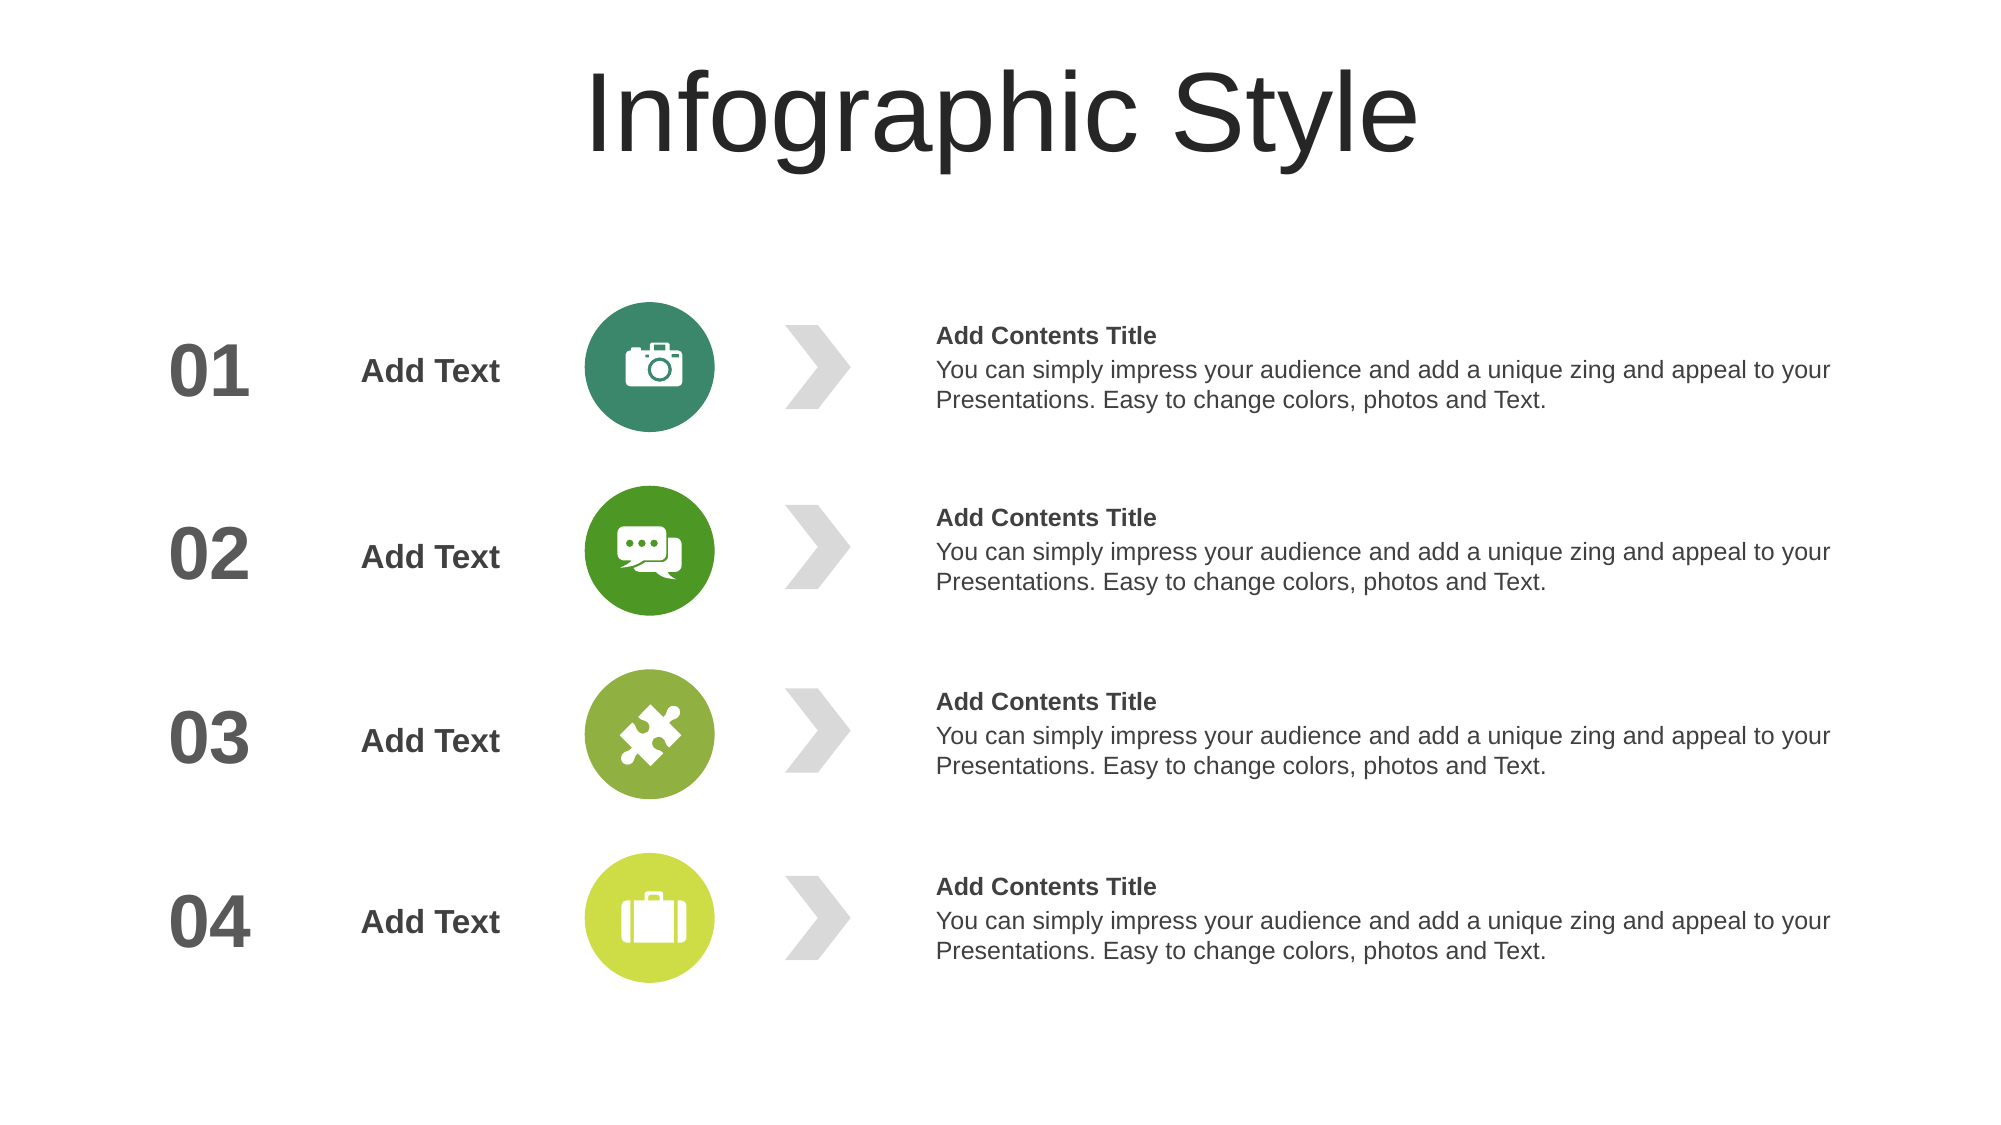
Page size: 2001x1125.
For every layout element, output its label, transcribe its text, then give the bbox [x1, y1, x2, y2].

text_box 02 [143, 497, 277, 603]
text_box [921, 312, 1859, 422]
text_box [583, 668, 716, 801]
text_box [583, 301, 716, 434]
text_box [583, 484, 716, 617]
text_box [921, 494, 1859, 605]
text_box 04 [143, 864, 277, 970]
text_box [921, 677, 1859, 788]
text_box Add Text [313, 711, 548, 767]
list Infographic Style [53, 55, 1952, 175]
text_box [624, 341, 684, 388]
text_box [676, 899, 688, 944]
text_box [921, 863, 1859, 973]
text_box Add Text [313, 892, 548, 948]
text_box [782, 503, 853, 591]
text_box [620, 890, 675, 944]
text_box Add Text [313, 341, 548, 397]
text_box [782, 324, 853, 411]
text_box [782, 874, 853, 962]
text_box [618, 702, 683, 768]
text_box 03 [143, 681, 277, 786]
text_box Add Text [313, 527, 548, 583]
text_box [782, 687, 853, 774]
text_box [616, 525, 683, 581]
text_box 01 [143, 314, 277, 419]
text_box [583, 851, 716, 984]
